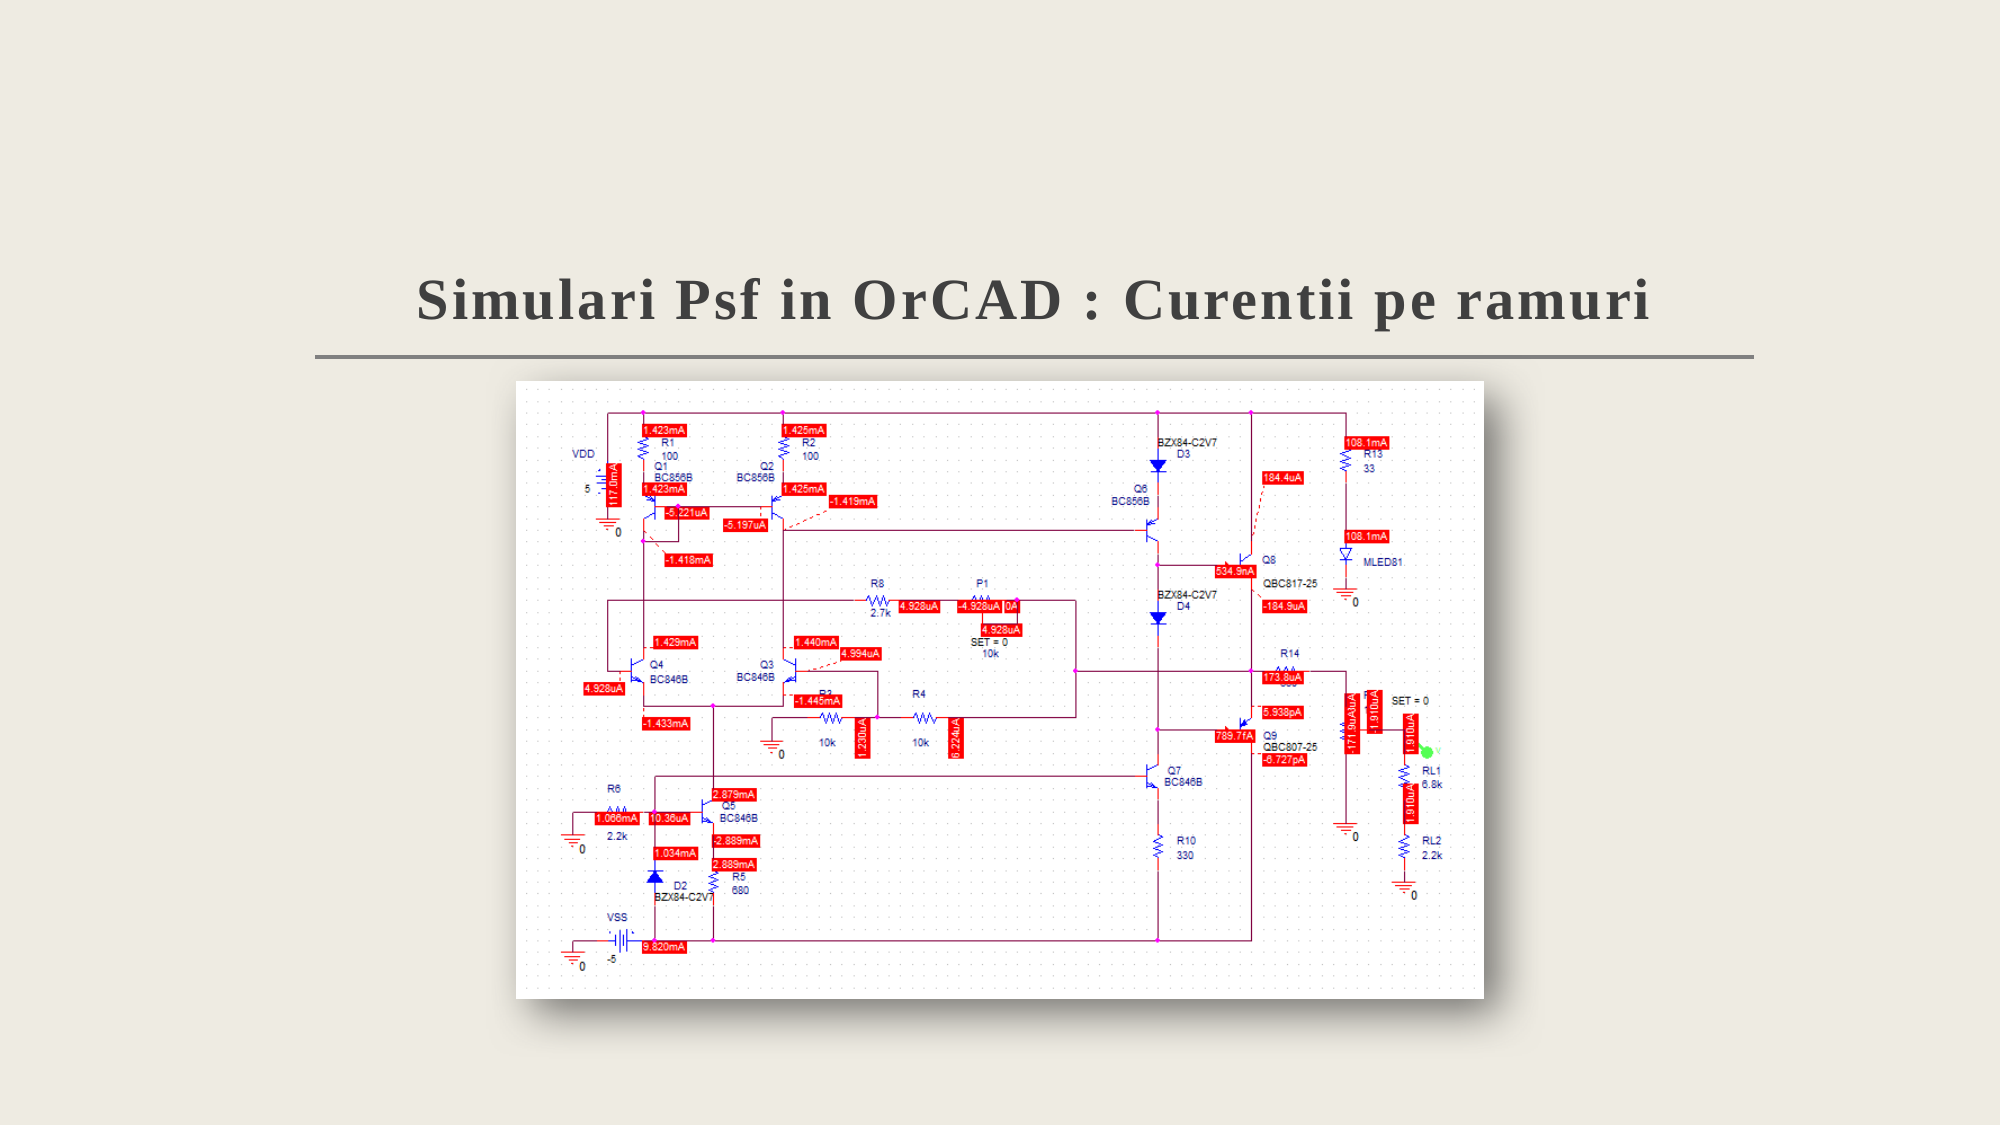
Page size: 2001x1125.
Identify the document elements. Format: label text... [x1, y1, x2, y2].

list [516, 381, 1484, 999]
title Simulari Psf in OrCAD : Curentii pe ramuri [315, 126, 1754, 348]
